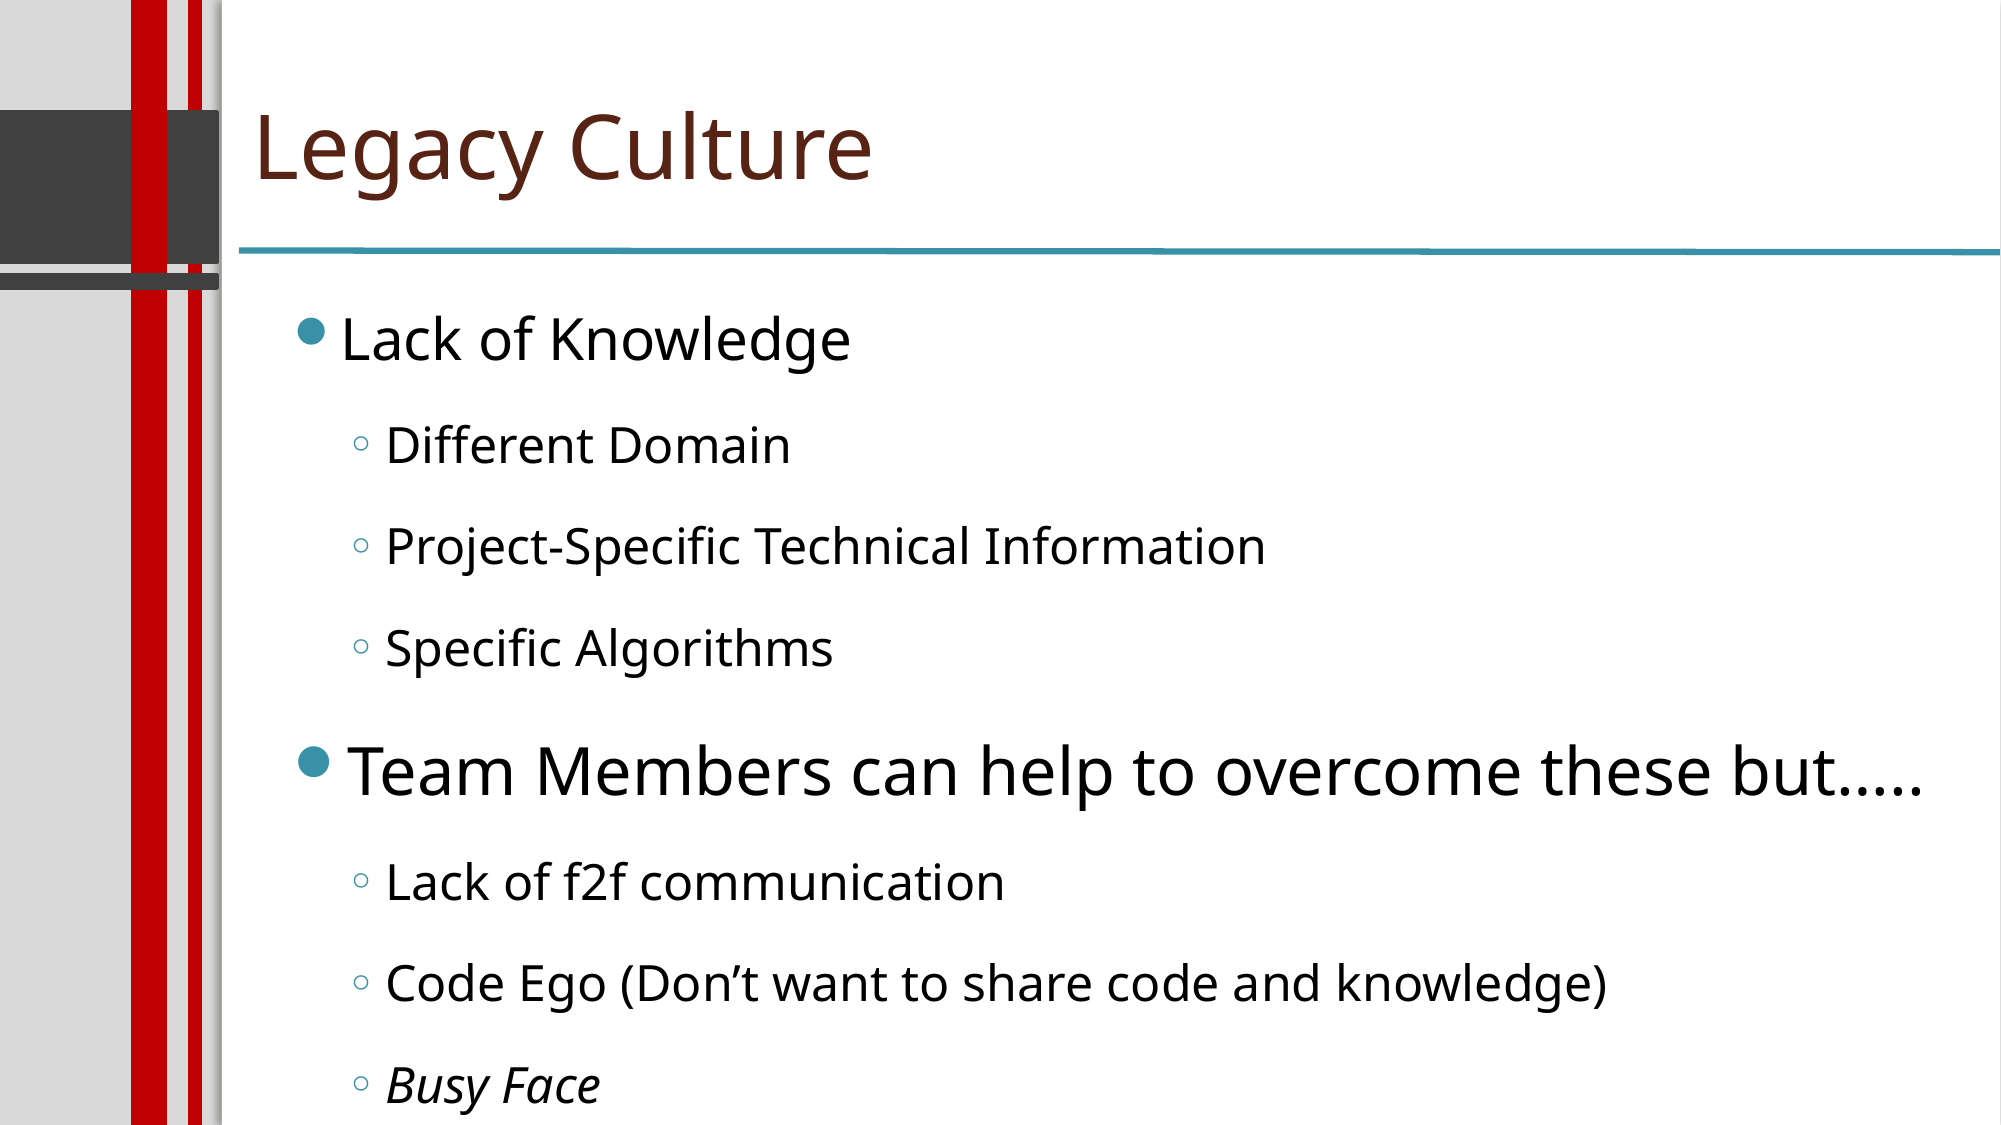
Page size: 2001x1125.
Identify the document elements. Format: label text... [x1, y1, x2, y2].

text_box Lack of Knowledge Different Domain Project-Specific Technical Information Specific Algorithms Team Members can help to overcome these but….. Lack of f2f communication Code Ego (Don’t want to share code and knowledge) Busy Face [265, 266, 1960, 1113]
title Legacy Culture [237, 73, 1782, 215]
